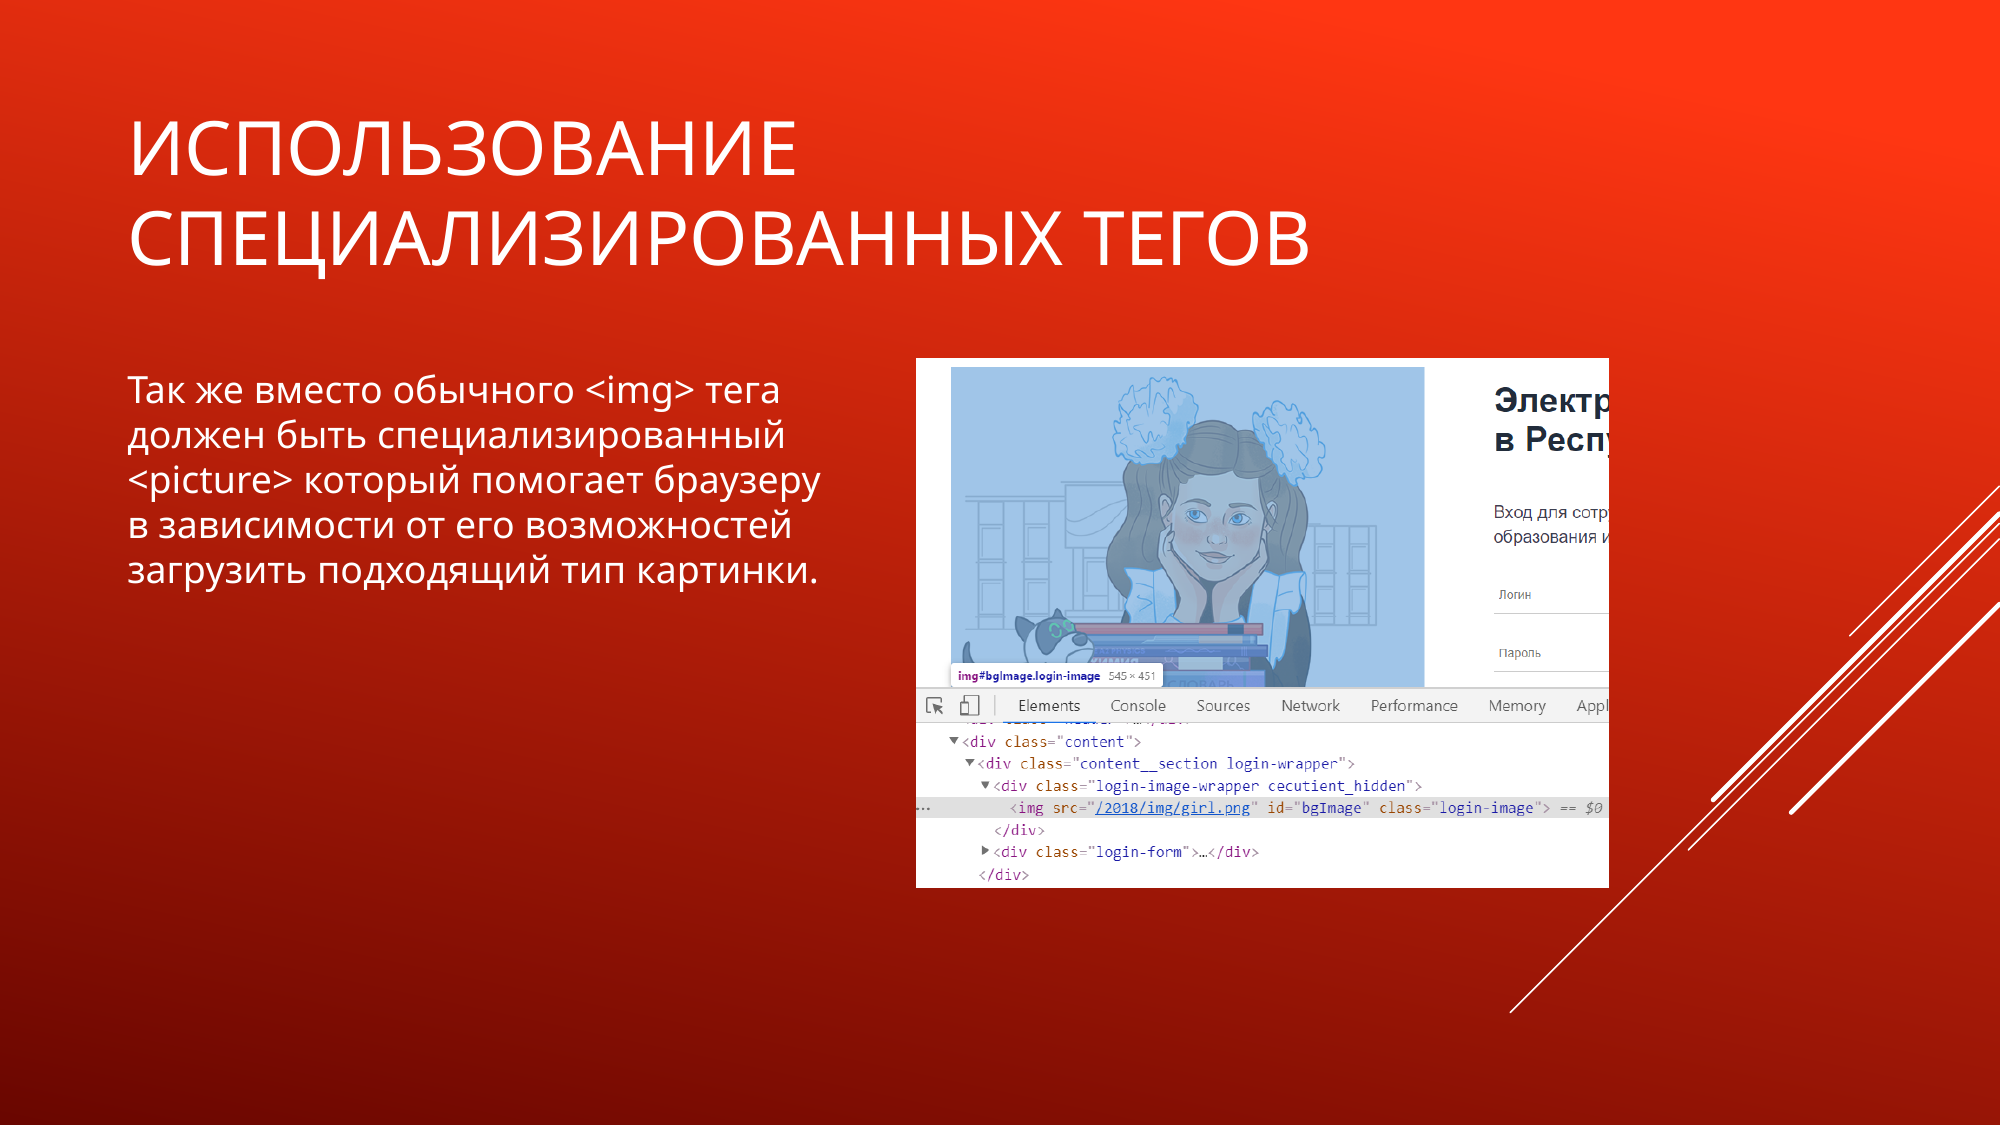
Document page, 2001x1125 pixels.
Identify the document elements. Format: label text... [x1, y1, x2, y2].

picture [916, 358, 1609, 888]
title Использование специализированных тегов [112, 46, 1513, 378]
list Так же вместо обычного <img> тега должен быть специализированный <picture> который помогает браузеру в зависимости от его возможностей загрузить подходящий тип картинки. [112, 358, 839, 1095]
